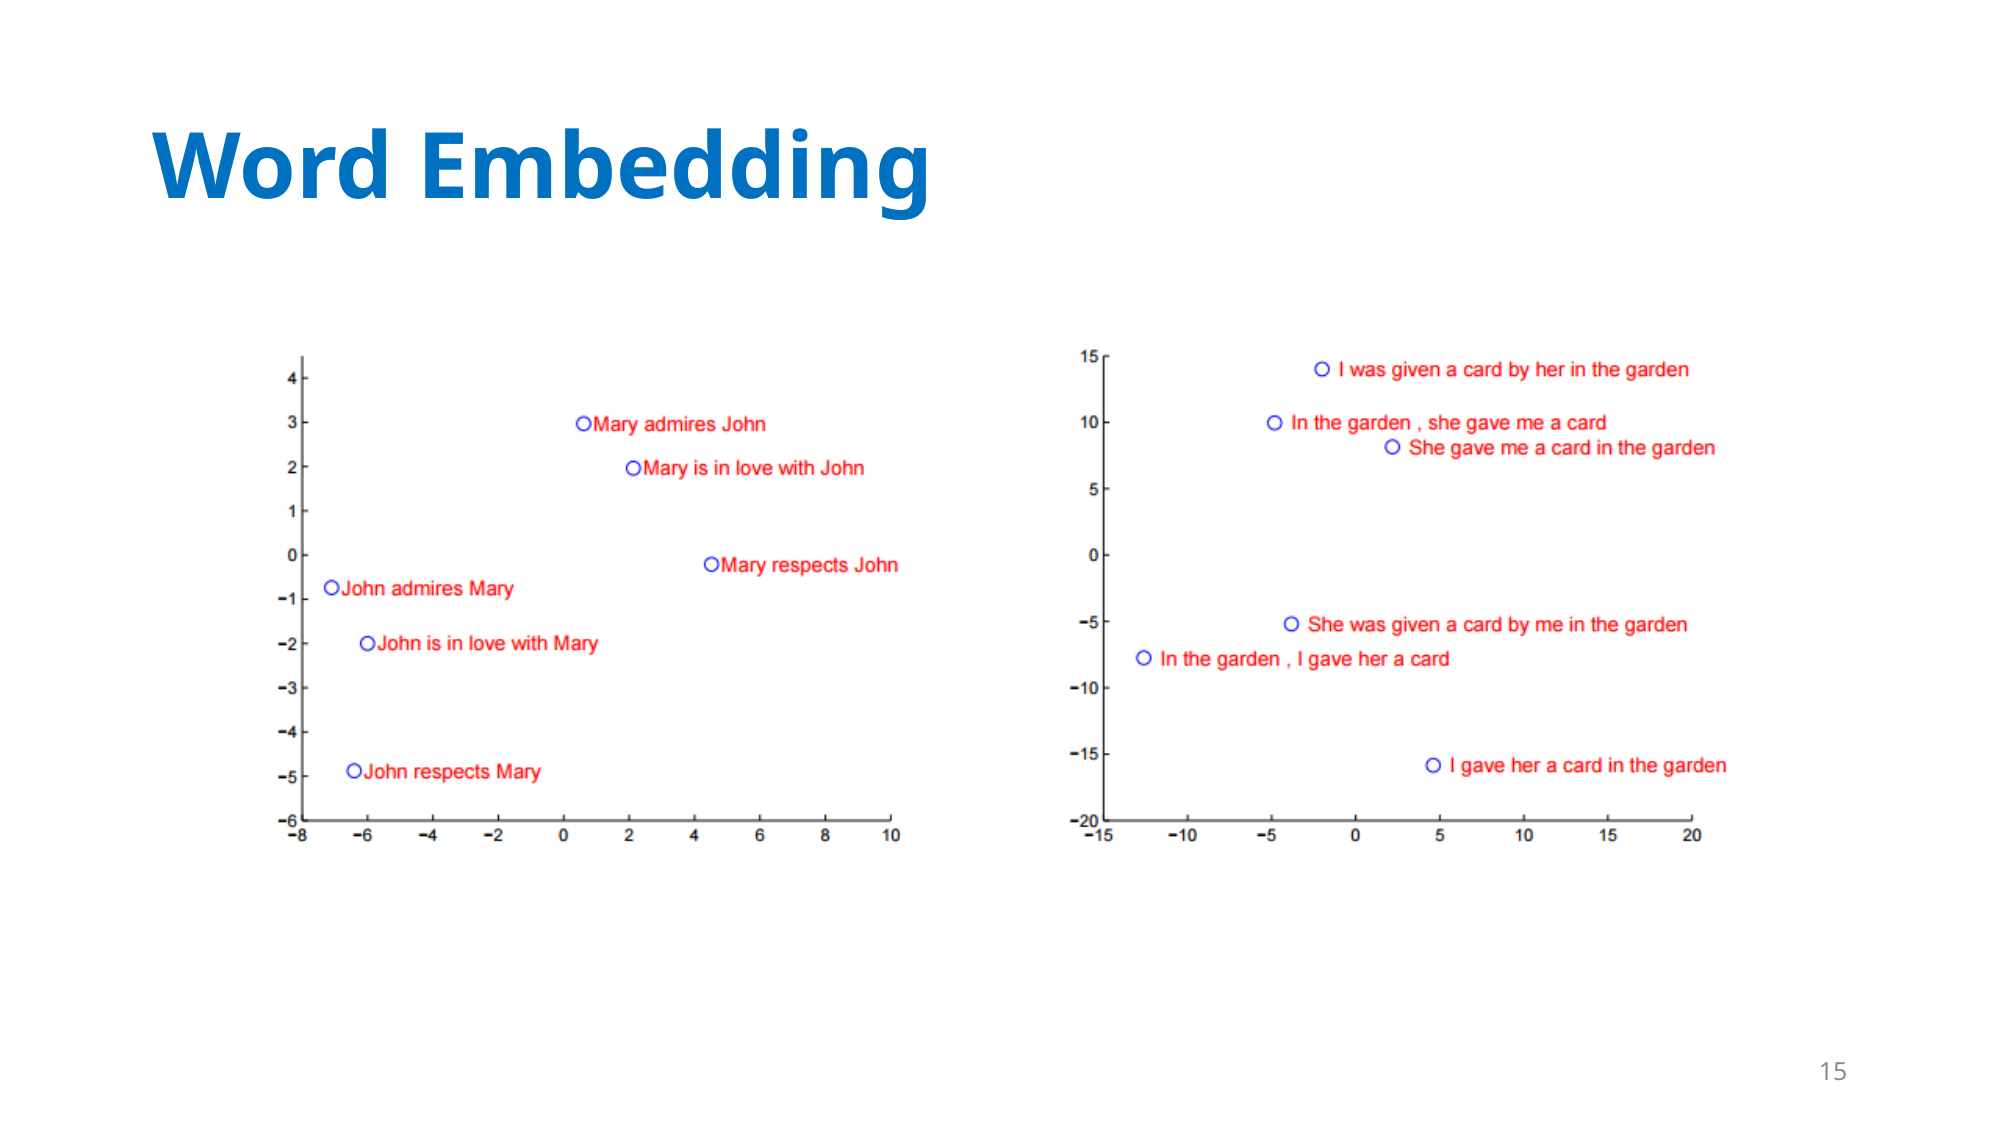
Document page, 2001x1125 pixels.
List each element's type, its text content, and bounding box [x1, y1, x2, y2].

picture [243, 303, 1757, 871]
title Word Embedding [137, 59, 1863, 278]
slide_number 15 [1412, 1042, 1863, 1103]
